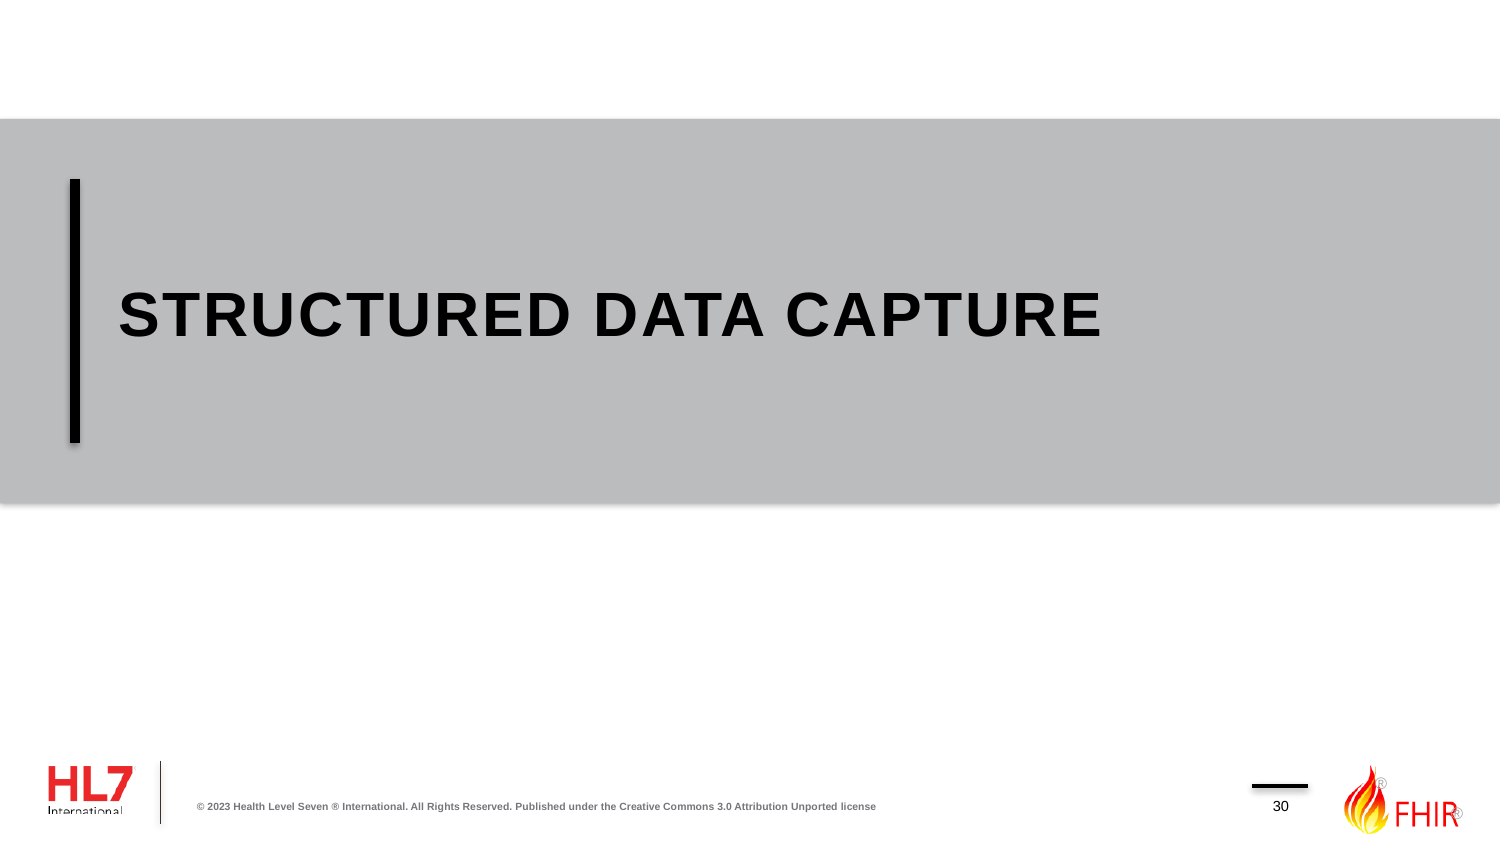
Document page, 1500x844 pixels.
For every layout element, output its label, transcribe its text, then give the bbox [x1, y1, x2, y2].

footer © 2023 Health Level Seven ® International. All Rights Reserved. Published under the Creative Commons 3.0 Attribution Unported license [196, 786, 941, 813]
title Structured Data Capture [118, 144, 1441, 478]
picture [1339, 760, 1463, 837]
slide_number 30 [1258, 786, 1304, 814]
